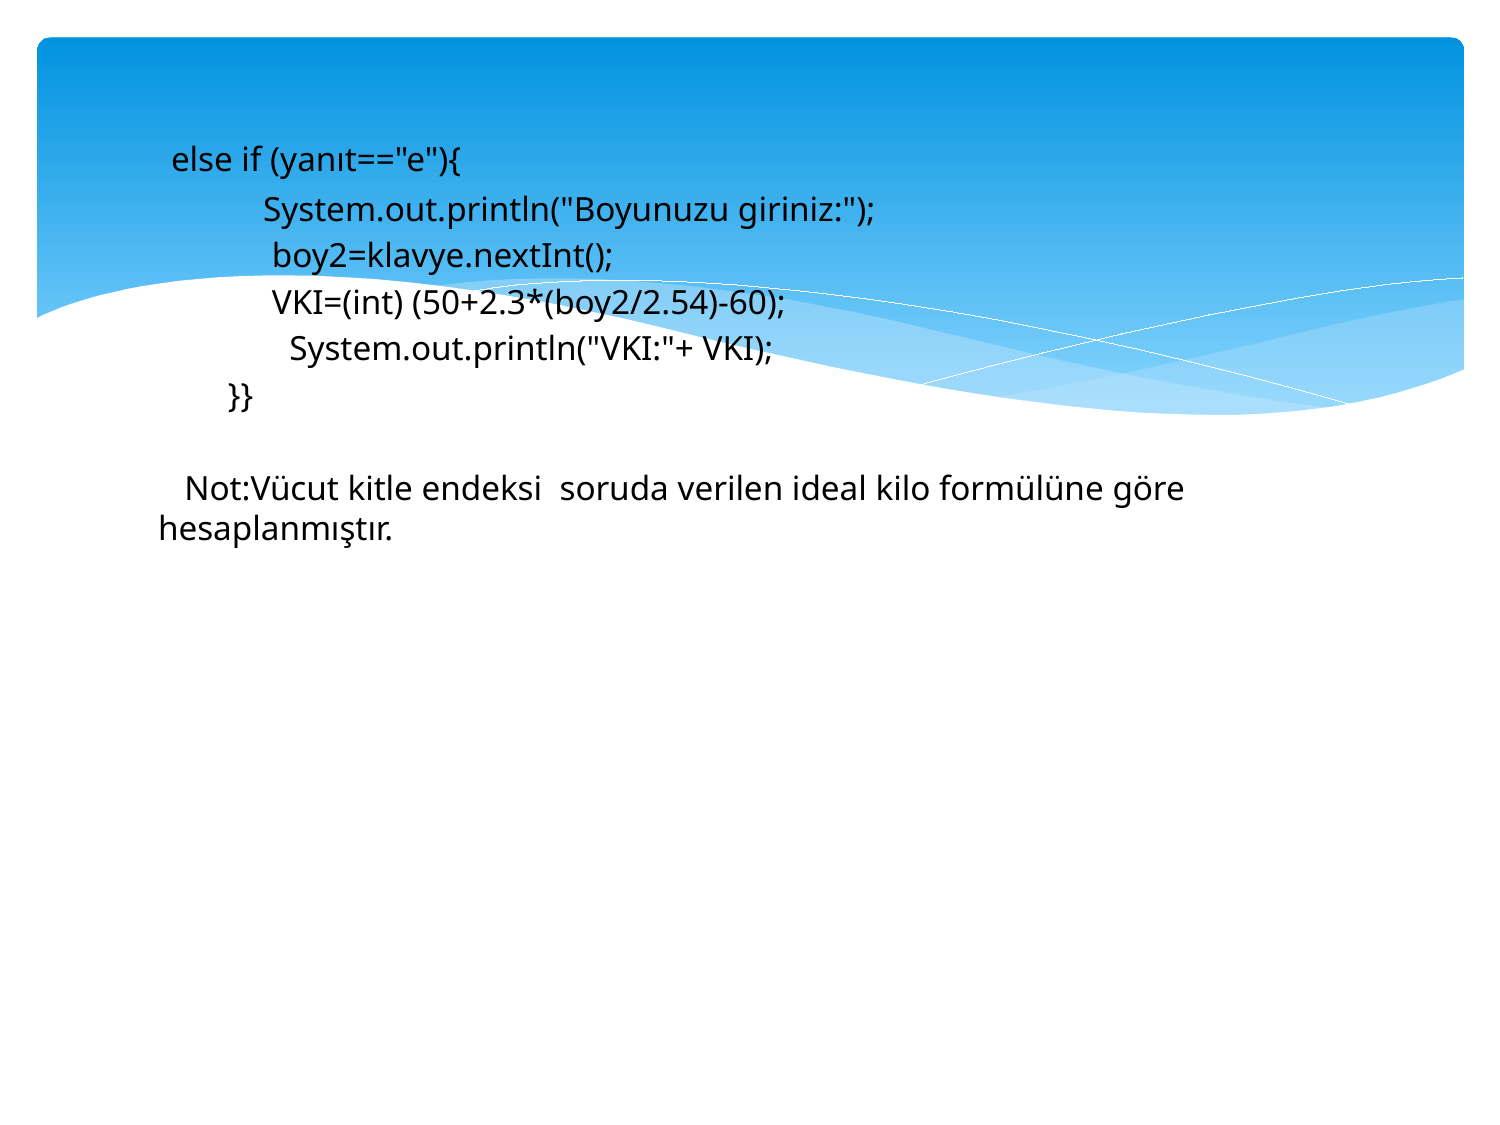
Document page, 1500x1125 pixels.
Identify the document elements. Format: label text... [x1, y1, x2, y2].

list else if (yanıt=="e"){ System.out.println("Boyunuzu giriniz:"); boy2=klavye.nextInt(); VKI=(int) (50+2.3*(boy2/2.54)-60); System.out.println("VKI:"+ VKI); }} Not:Vücut kitle endeksi soruda verilen ideal kilo formülüne göre hesaplanmıştır. [143, 113, 1359, 1005]
